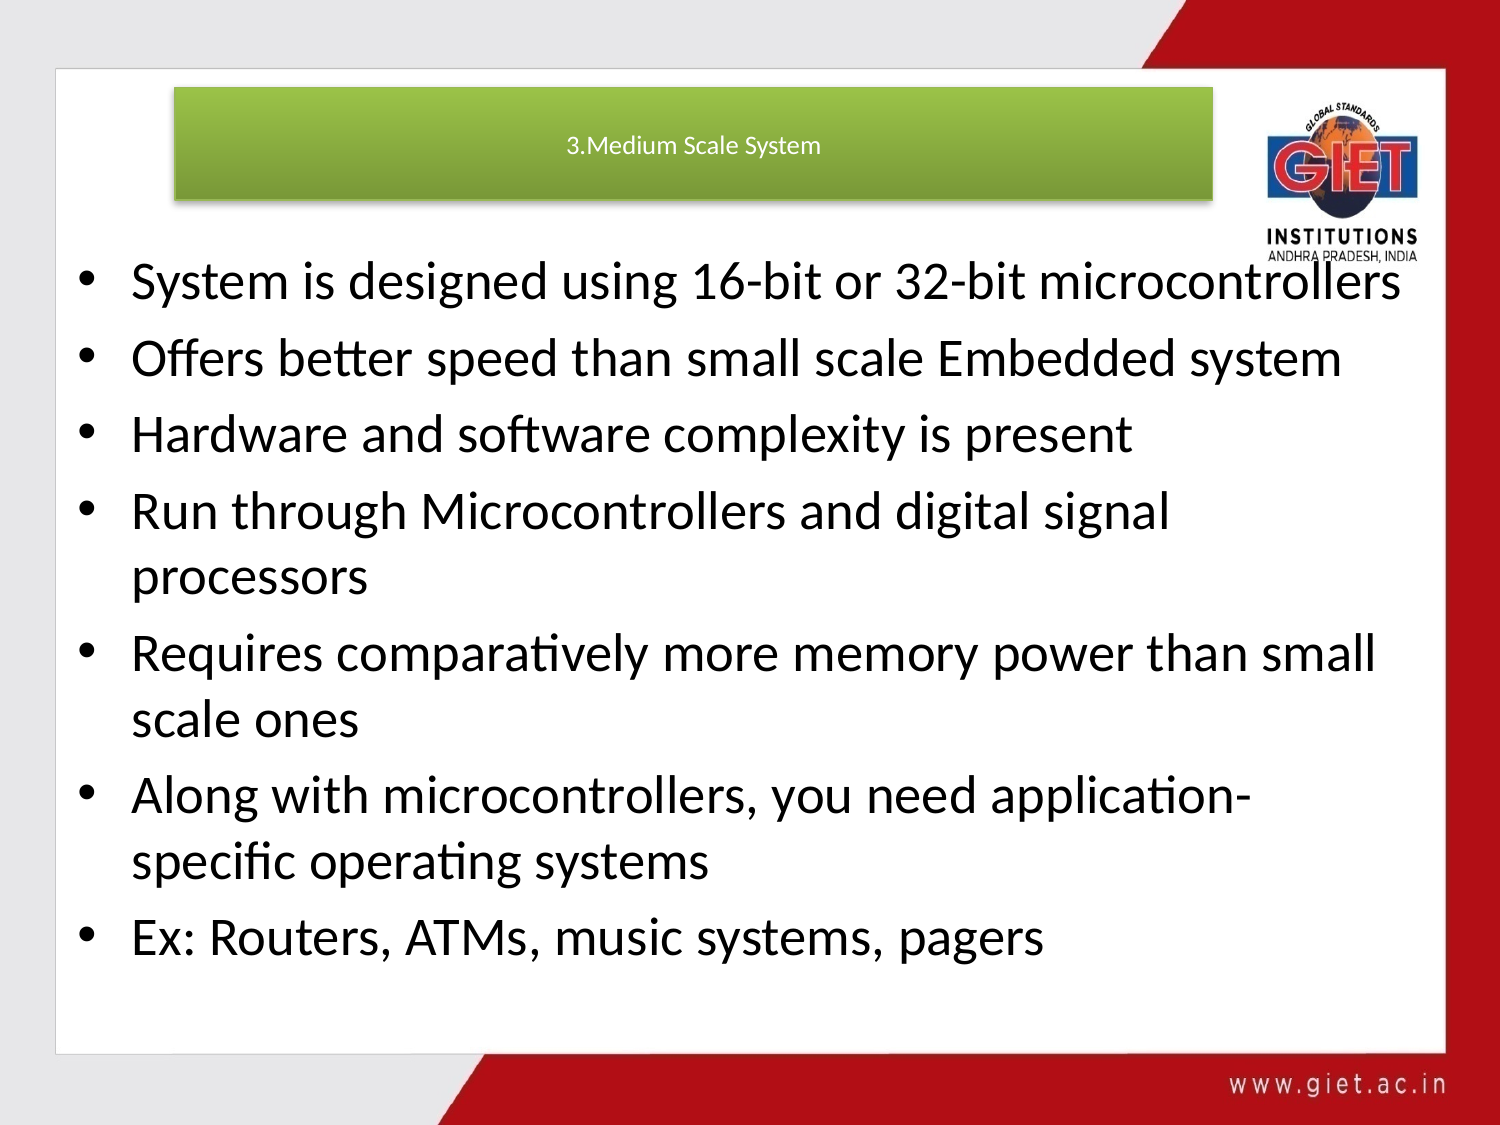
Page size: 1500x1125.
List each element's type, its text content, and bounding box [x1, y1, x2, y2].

title 3.Medium Scale System [174, 87, 1213, 201]
picture [0, 0, 1500, 1125]
list System is designed using 16-bit or 32-bit microcontrollers Offers better speed than small scale Embedded system Hardware and software complexity is present Run through Microcontrollers and digital signal processors Requires comparatively more memory power than small scale ones Along with microcontrollers, you need application-specific operating systems Ex: Routers, ATMs, music systems, pagers [62, 237, 1425, 1005]
